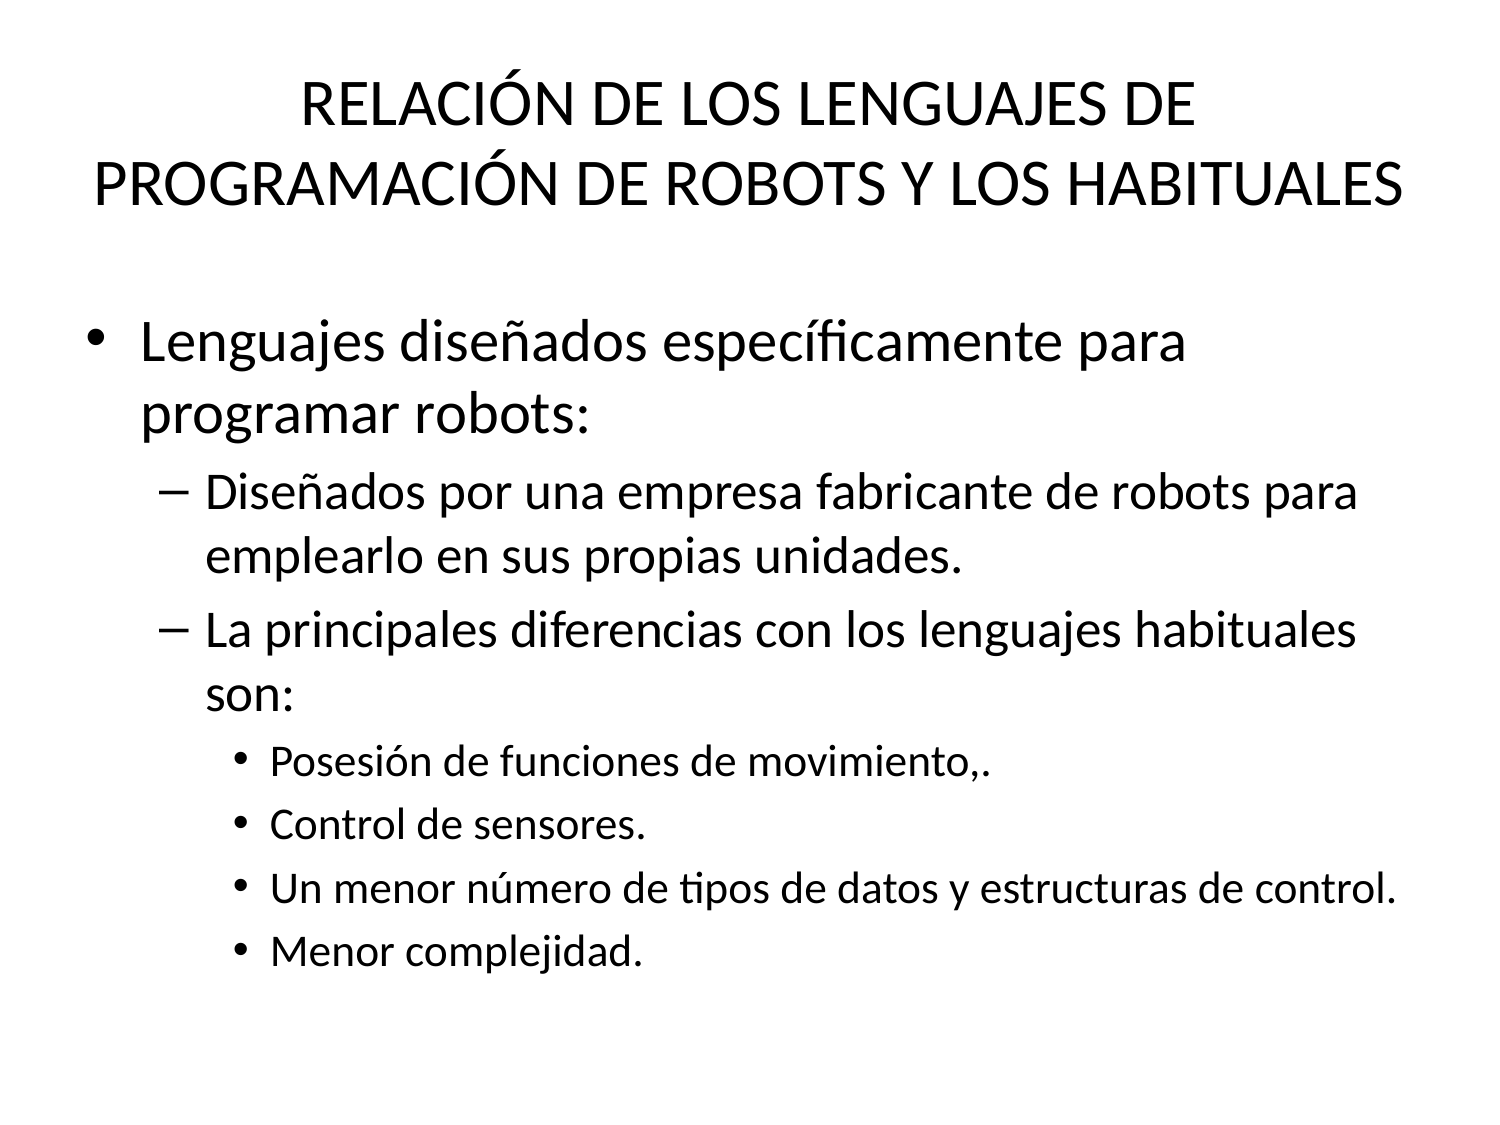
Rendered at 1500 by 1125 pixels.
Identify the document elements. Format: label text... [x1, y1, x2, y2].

list Lenguajes diseñados específicamente para programar robots: Diseñados por una empresa fabricante de robots para emplearlo en sus propias unidades. La principales diferencias con los lenguajes habituales son: Posesión de funciones de movimiento,. Control de sensores. Un menor número de tipos de datos y estructuras de control. Menor complejidad. [70, 292, 1421, 1036]
title RELACIÓN DE LOS LENGUAJES DE PROGRAMACIÓN DE ROBOTS Y LOS HABITUALES [75, 45, 1425, 233]
